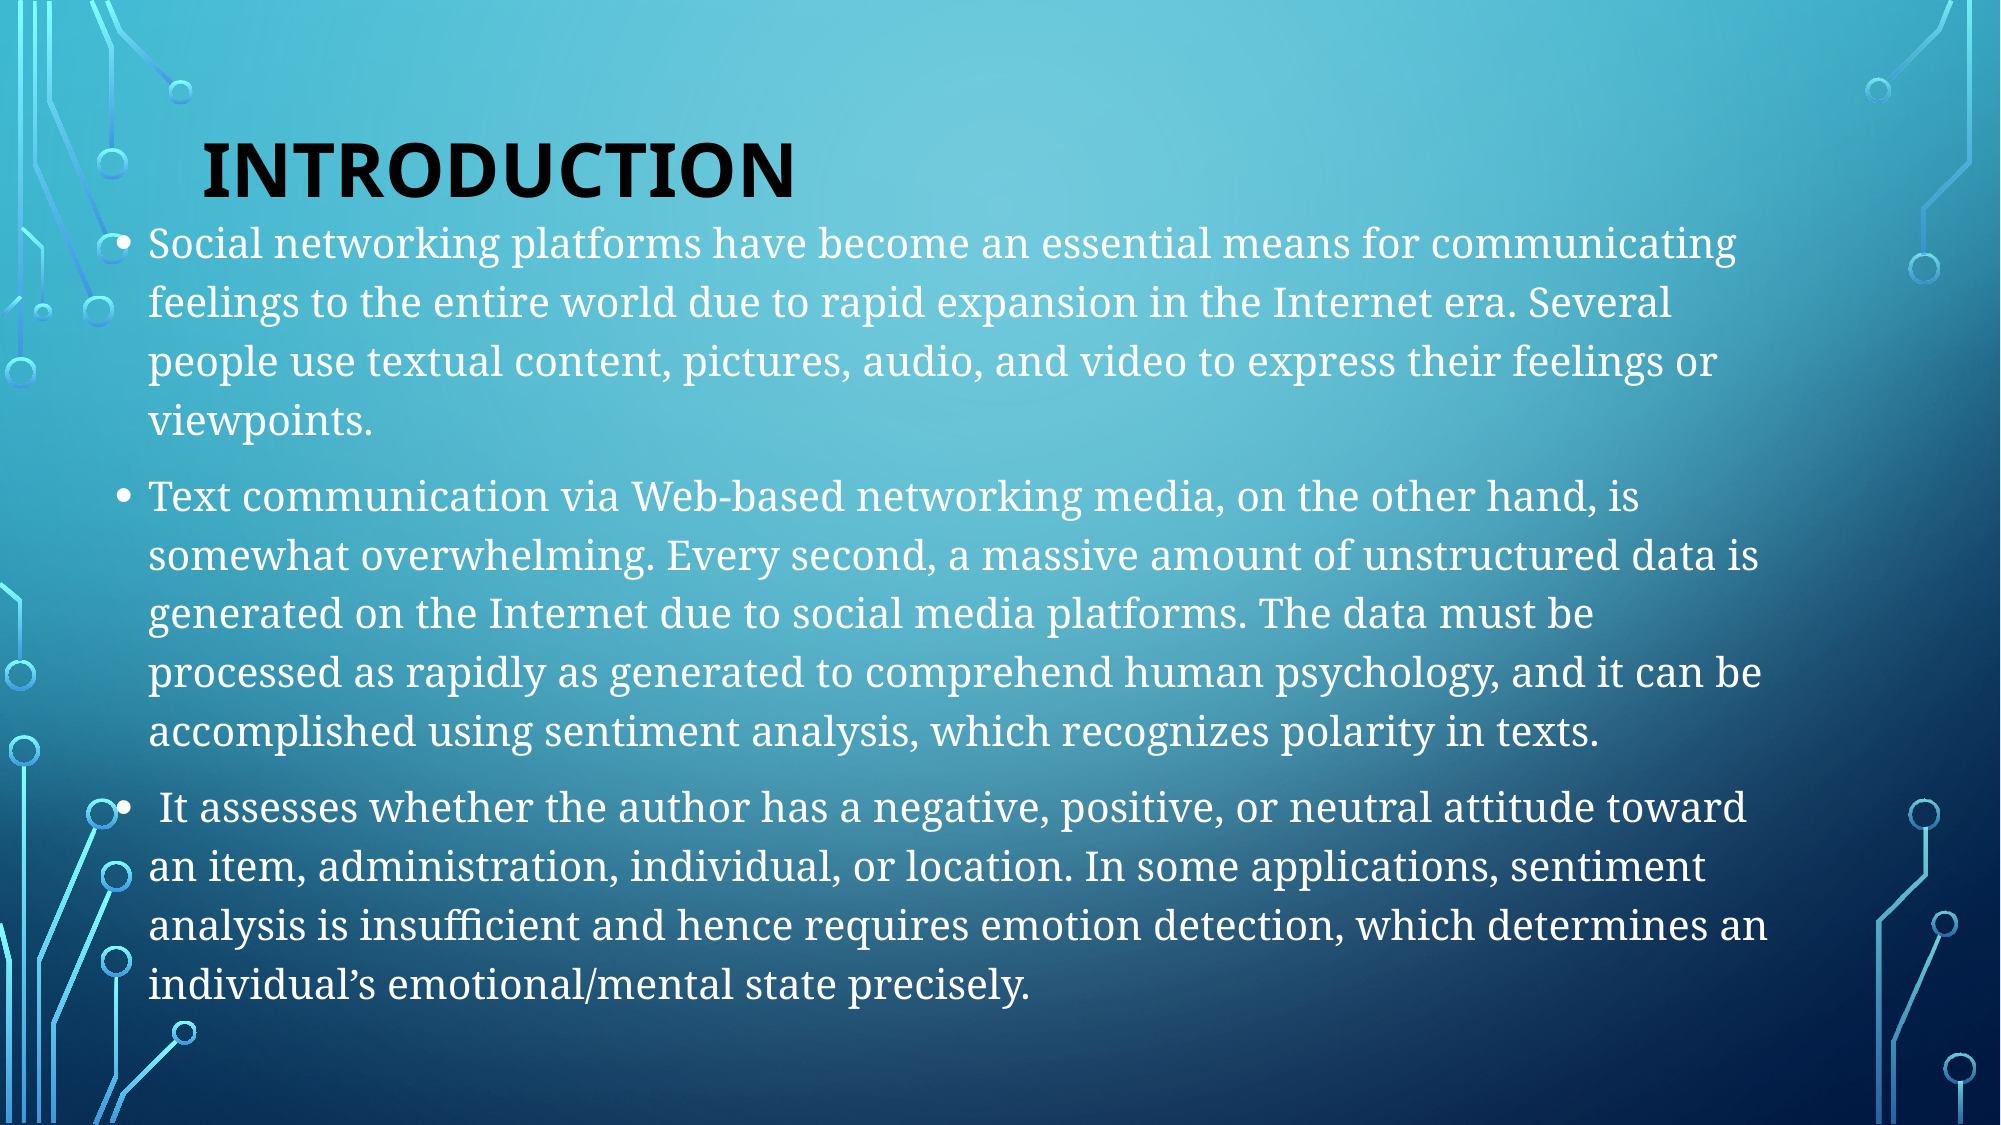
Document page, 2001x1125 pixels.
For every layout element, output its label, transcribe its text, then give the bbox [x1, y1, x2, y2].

title INTRODUCTION [187, 101, 1813, 200]
list Social networking platforms have become an essential means for communicating feelings to the entire world due to rapid expansion in the Internet era. Several people use textual content, pictures, audio, and video to express their feelings or viewpoints. Text communication via Web-based networking media, on the other hand, is somewhat overwhelming. Every second, a massive amount of unstructured data is generated on the Internet due to social media platforms. The data must be processed as rapidly as generated to comprehend human psychology, and it can be accomplished using sentiment analysis, which recognizes polarity in texts. It assesses whether the author has a negative, positive, or neutral attitude toward an item, administration, individual, or location. In some applications, sentiment analysis is insufficient and hence requires emotion detection, which determines an individual’s emotional/mental state precisely. [99, 200, 1813, 1024]
